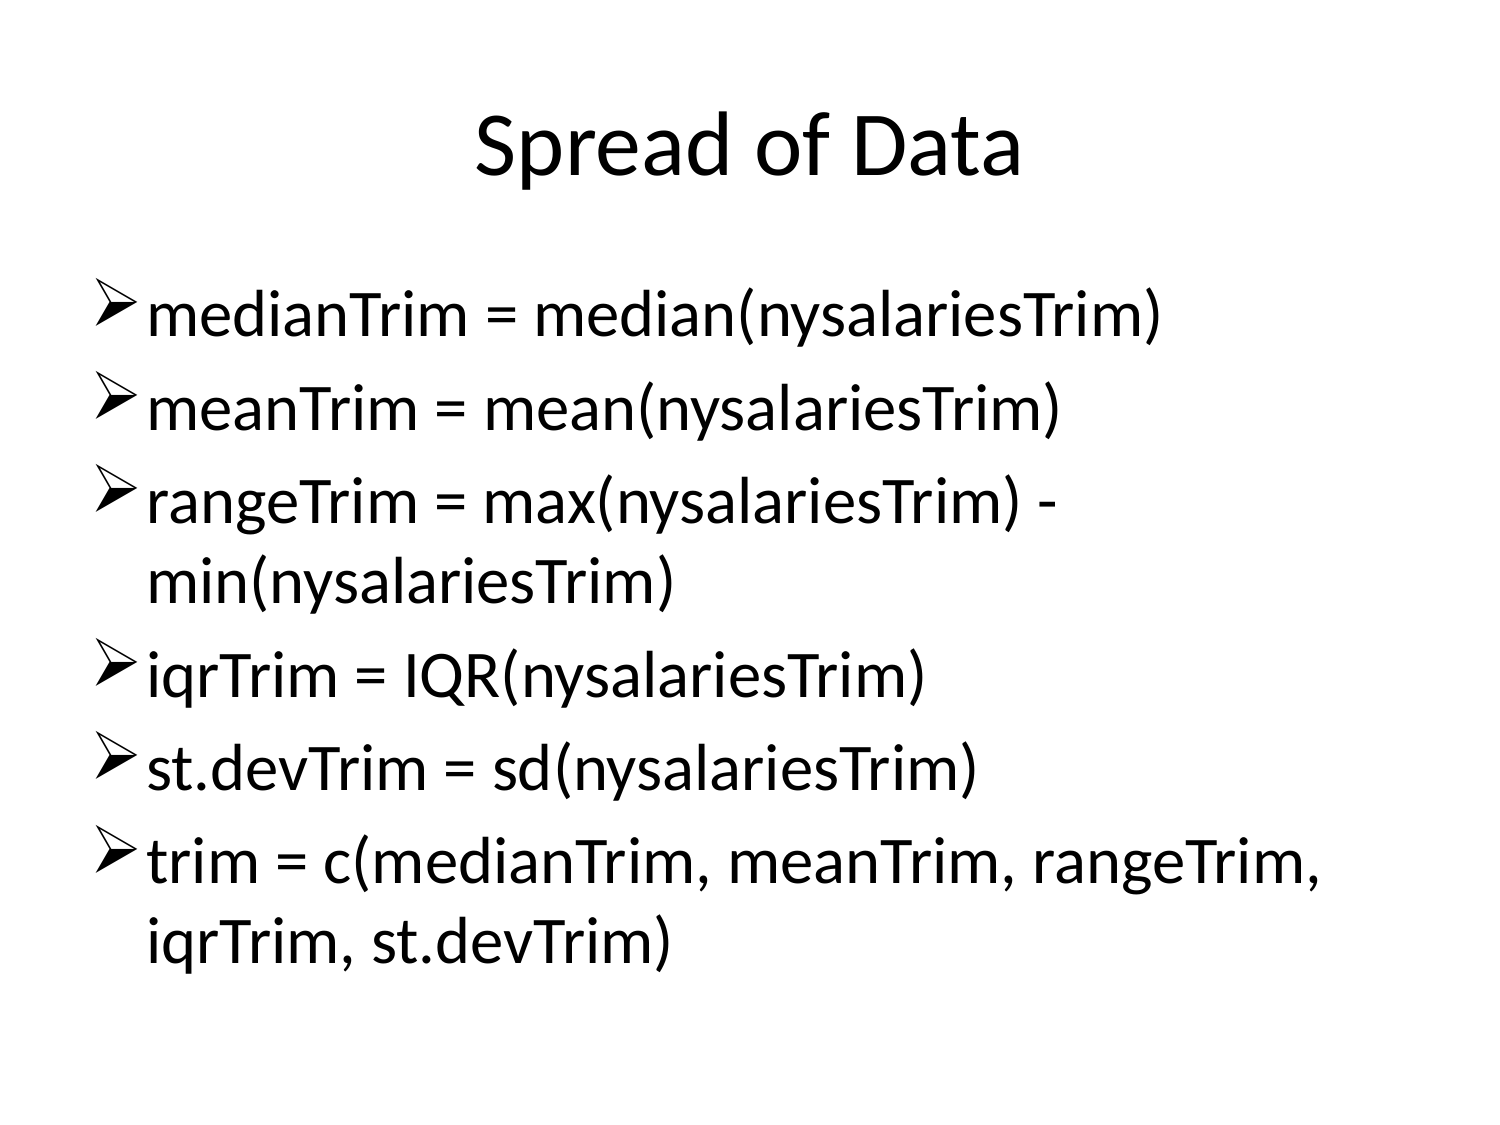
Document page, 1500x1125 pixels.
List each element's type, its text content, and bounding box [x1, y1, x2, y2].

title Spread of Data [75, 45, 1425, 233]
list medianTrim = median(nysalariesTrim) meanTrim = mean(nysalariesTrim) rangeTrim = max(nysalariesTrim) - min(nysalariesTrim) iqrTrim = IQR(nysalariesTrim) st.devTrim = sd(nysalariesTrim) trim = c(medianTrim, meanTrim, rangeTrim, iqrTrim, st.devTrim) [75, 262, 1425, 1005]
